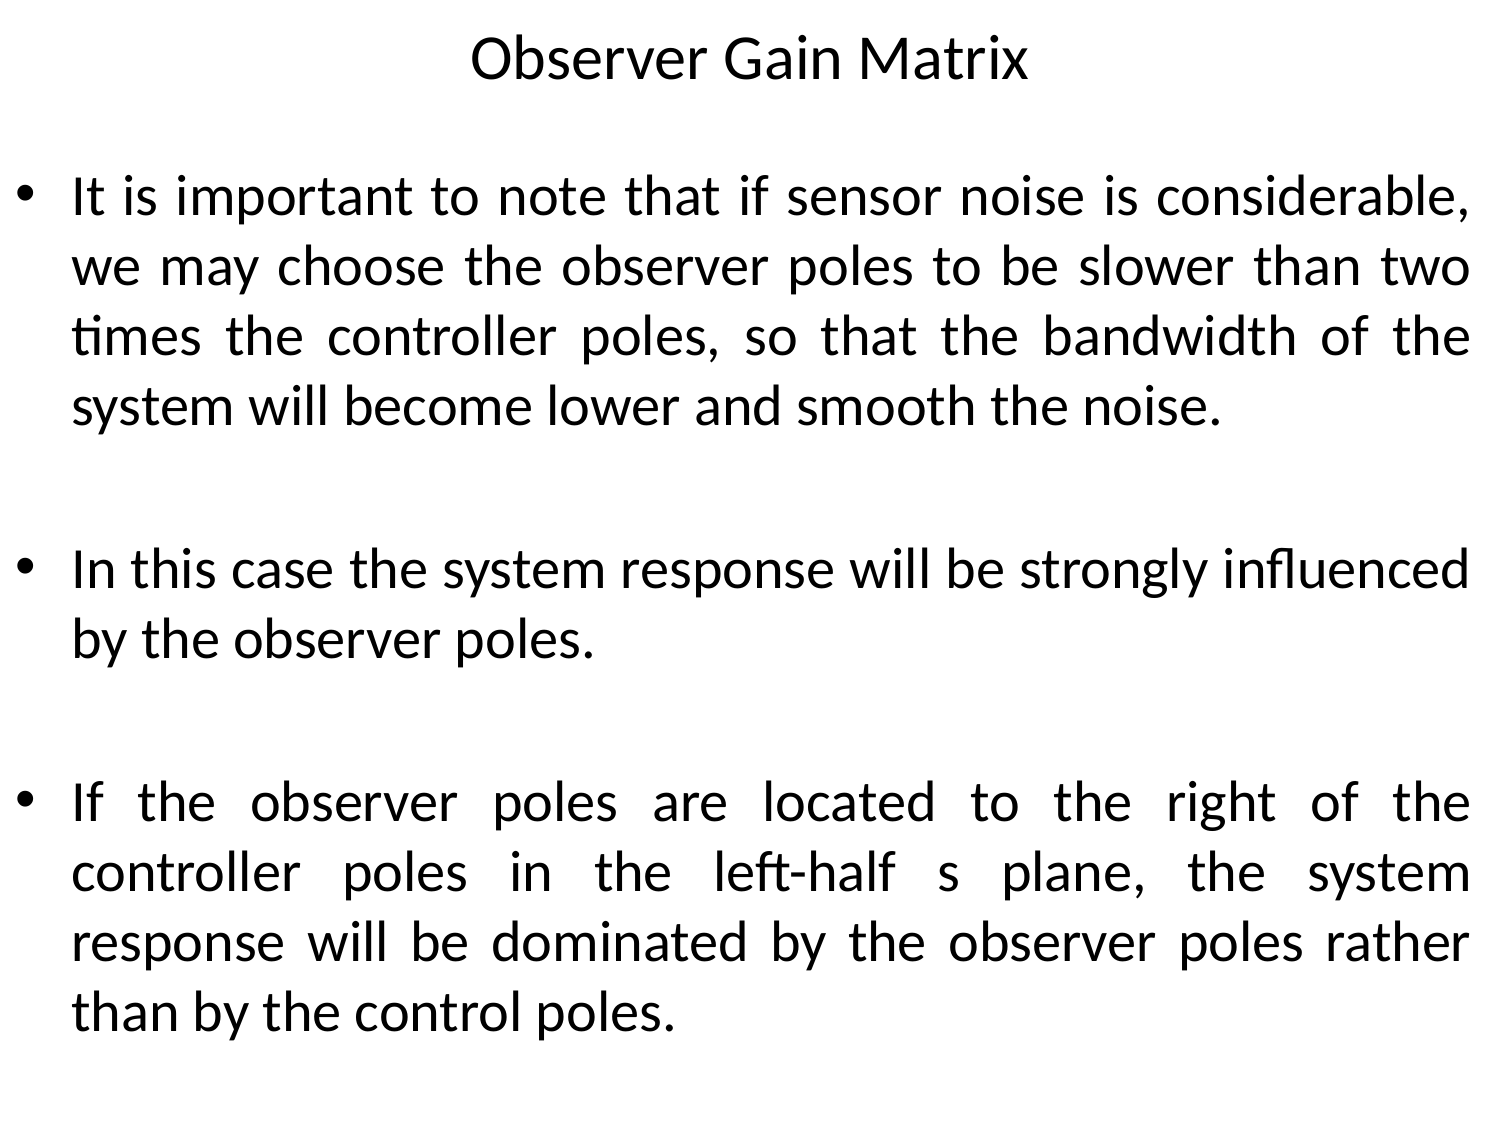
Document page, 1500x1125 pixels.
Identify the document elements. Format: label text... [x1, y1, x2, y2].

list It is important to note that if sensor noise is considerable, we may choose the observer poles to be slower than two times the controller poles, so that the bandwidth of the system will become lower and smooth the noise. In this case the system response will be strongly influenced by the observer poles. If the observer poles are located to the right of the controller poles in the left-half s plane, the system response will be dominated by the observer poles rather than by the control poles. [0, 149, 1488, 1125]
title Observer Gain Matrix [75, 7, 1425, 100]
